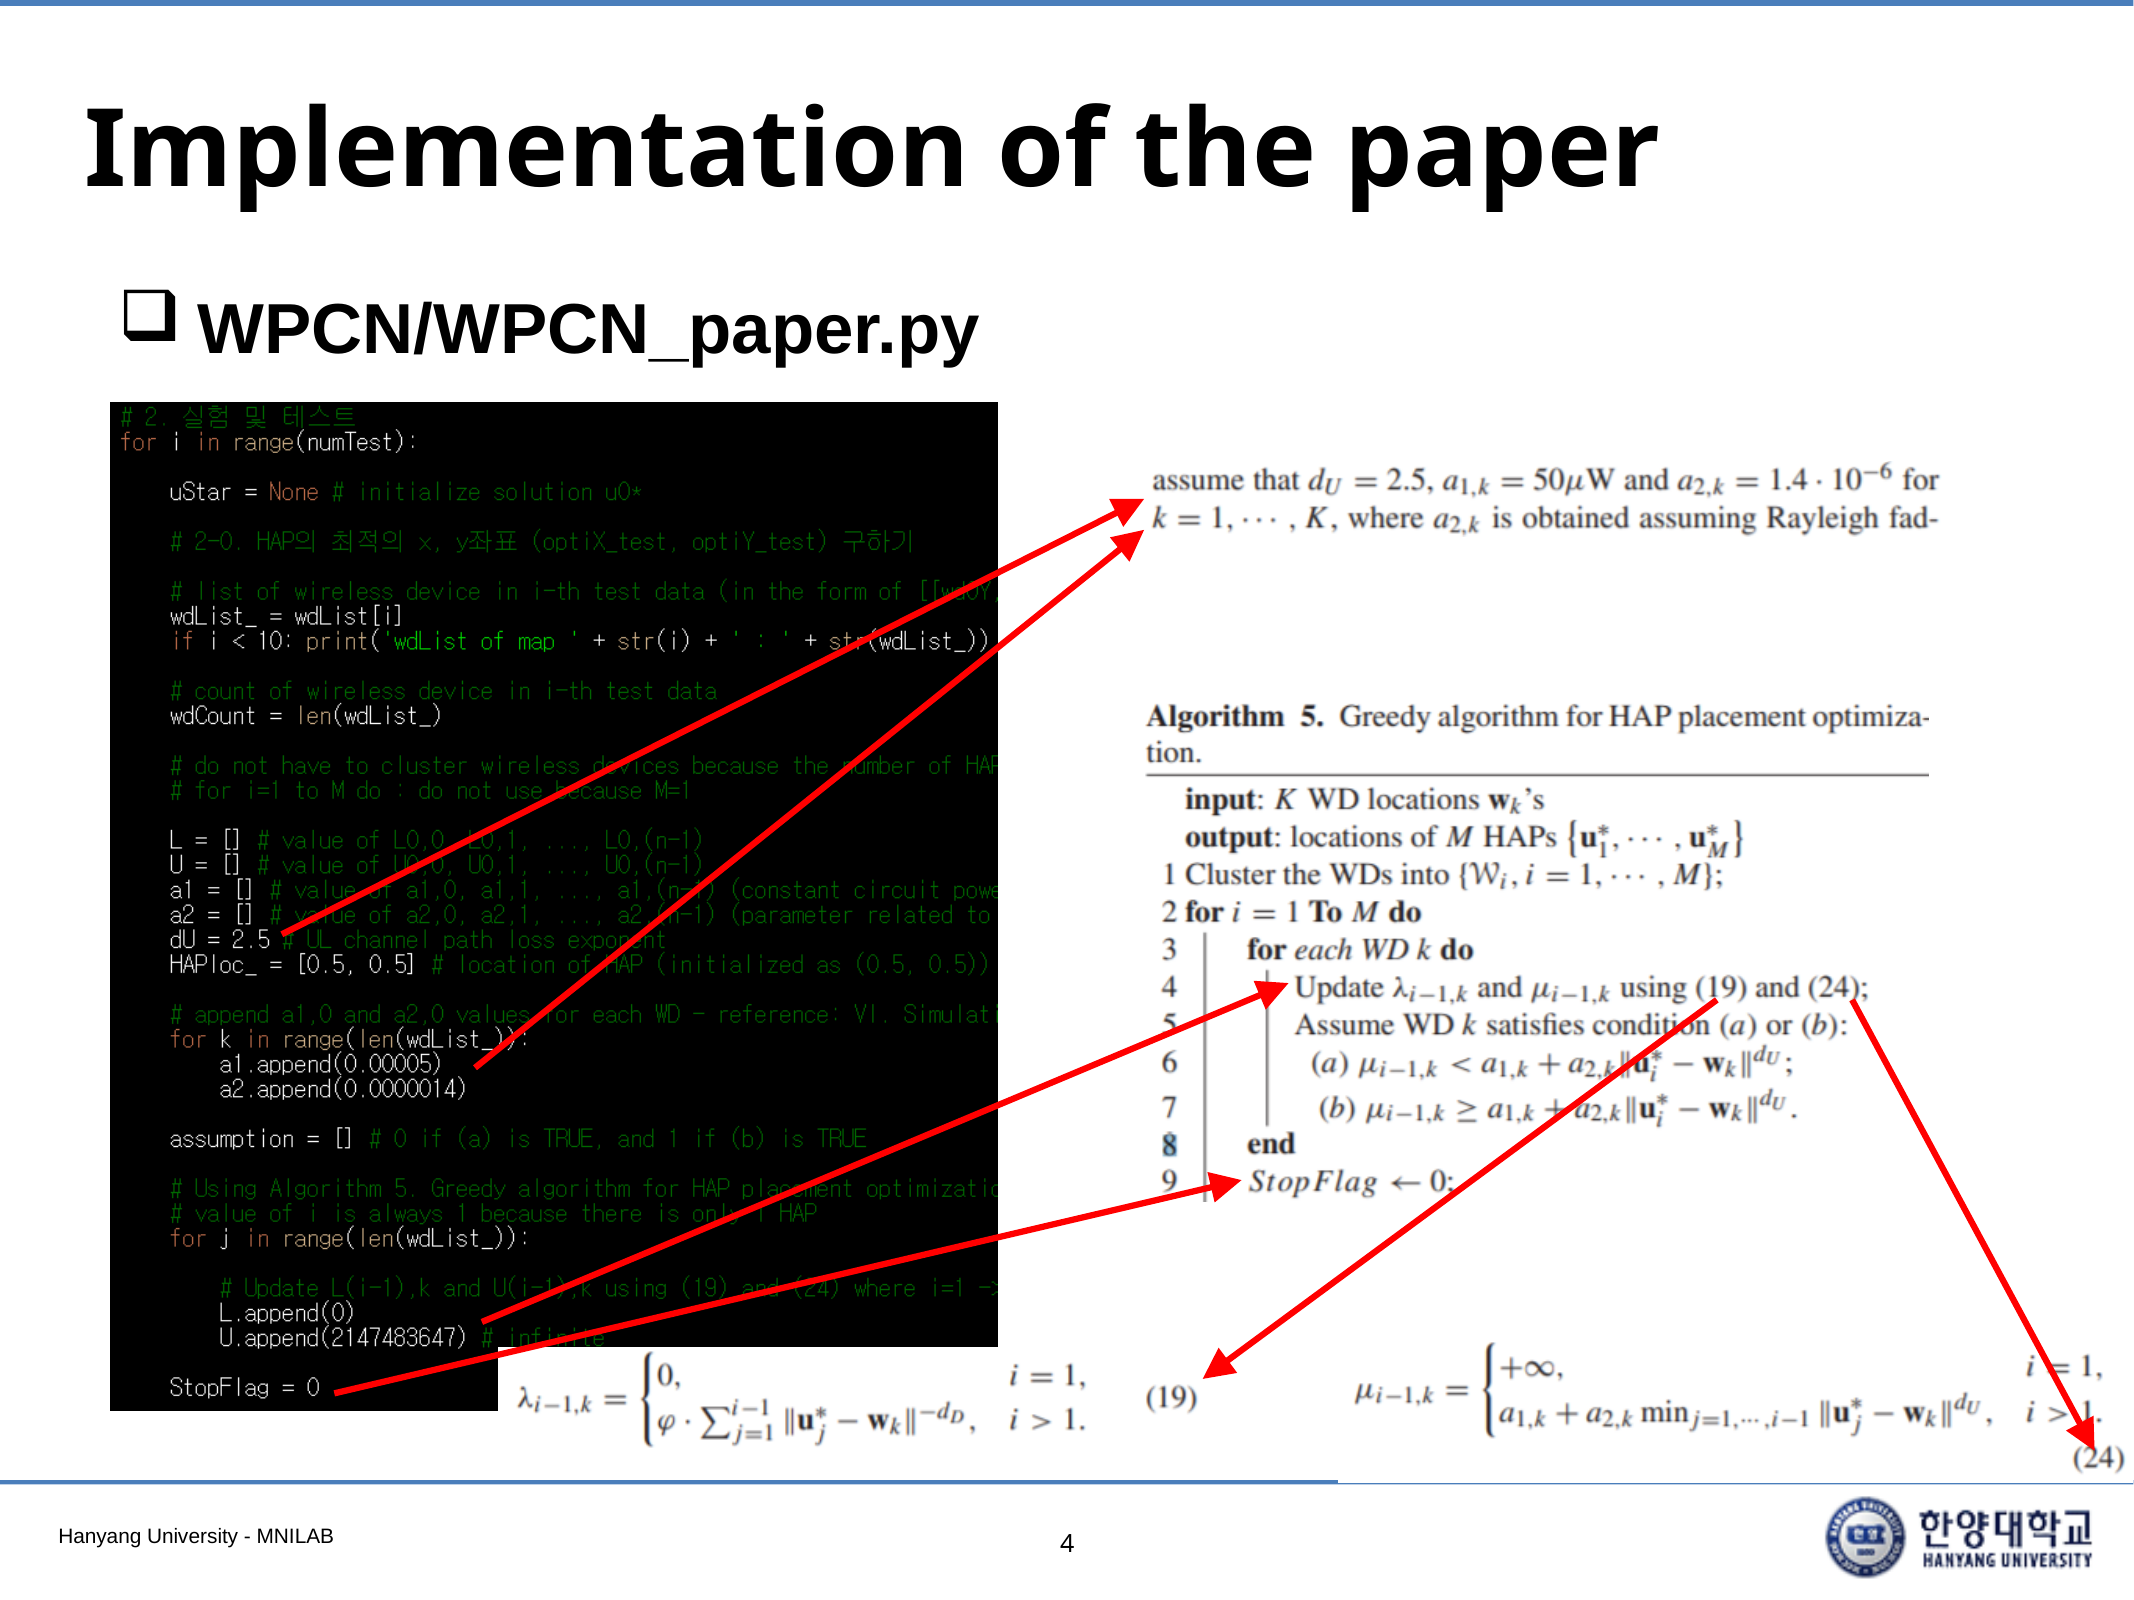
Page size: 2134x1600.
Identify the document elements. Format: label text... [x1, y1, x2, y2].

picture [1143, 461, 1948, 537]
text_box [474, 529, 1145, 1069]
picture [1797, 1495, 2128, 1581]
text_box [481, 982, 1289, 1179]
picture [1337, 1338, 2134, 1483]
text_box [281, 498, 1145, 935]
picture [1145, 694, 1929, 1202]
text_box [333, 1179, 1242, 1394]
picture [110, 402, 1203, 1451]
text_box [1851, 999, 2095, 1451]
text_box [1202, 999, 1717, 1380]
slide_number 4 [1037, 1518, 1098, 1567]
list WPCN/WPCN_paper.py [109, 256, 2113, 456]
title Implementation of the paper [75, 41, 2058, 245]
